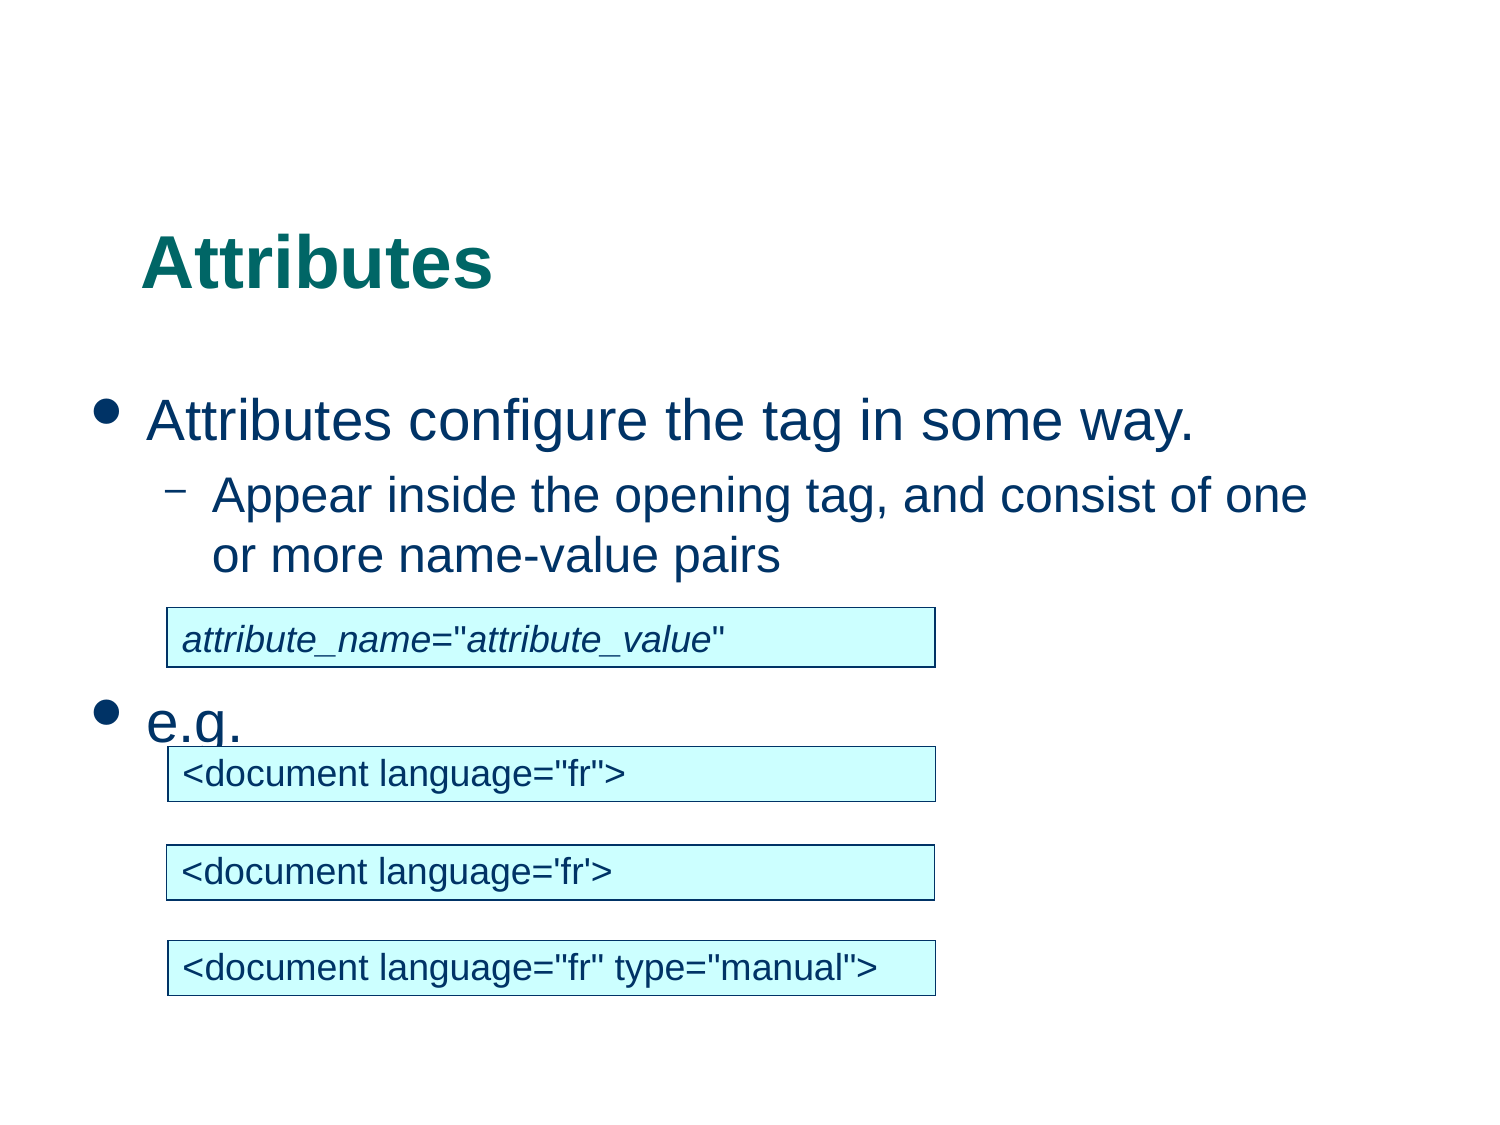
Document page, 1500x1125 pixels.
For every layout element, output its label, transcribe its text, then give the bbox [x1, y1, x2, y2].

text_box <document language="fr" type="manual"> [167, 940, 936, 996]
title Attributes [125, 125, 1425, 313]
text_box <document language='fr'> [166, 844, 935, 901]
text_box attribute_name="attribute_value" [167, 607, 935, 668]
text_box <document language="fr"> [167, 746, 936, 802]
list Attributes configure the tag in some way. Appear inside the opening tag, and consist of one or more name-value pairs e.g. [75, 375, 1337, 986]
